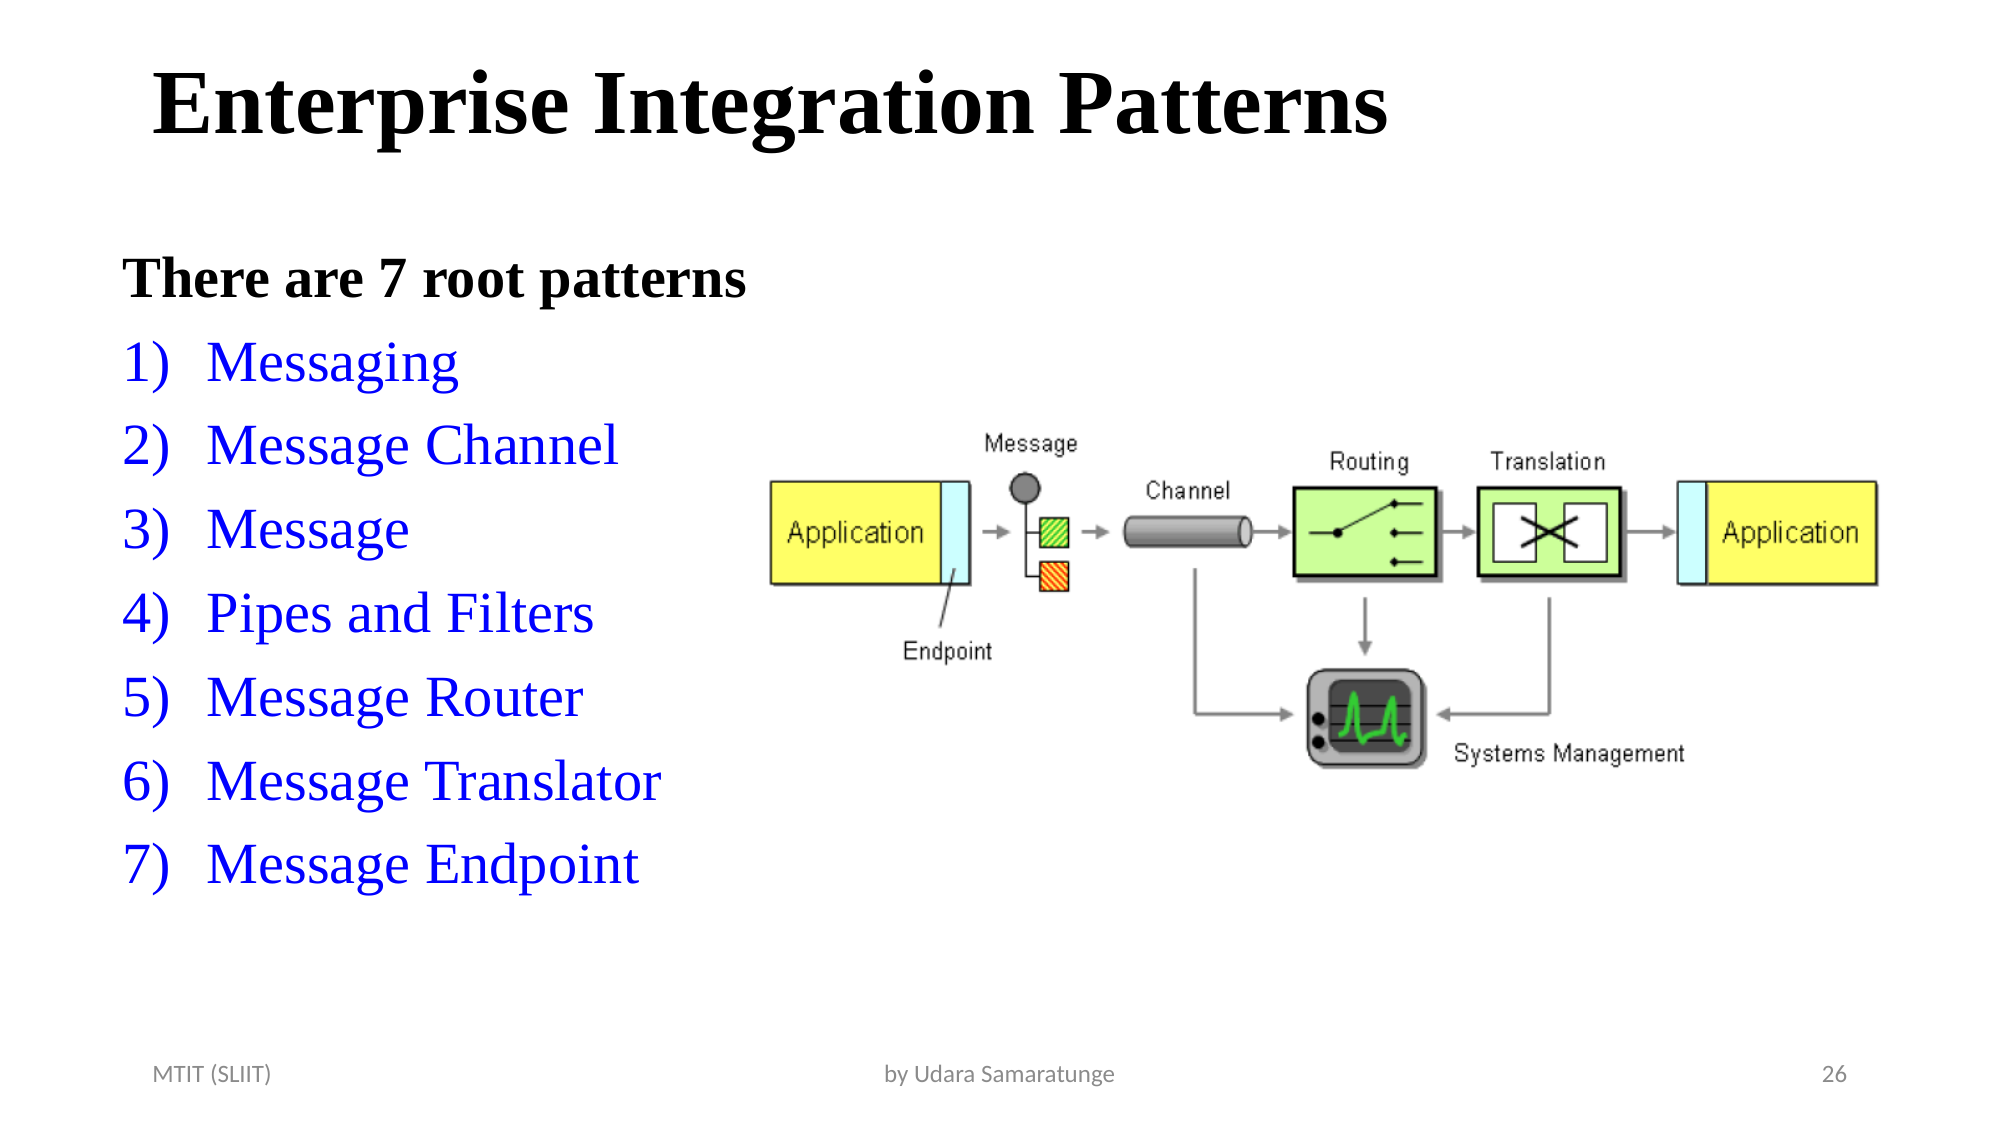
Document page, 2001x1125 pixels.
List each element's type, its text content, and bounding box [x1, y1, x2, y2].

slide_number 26 [1412, 1042, 1863, 1103]
footer by Udara Samaratunge [662, 1042, 1338, 1103]
title Enterprise Integration Patterns [137, 20, 1863, 187]
list There are 7 root patterns Messaging Message Channel Message Pipes and Filters Message Router Message Translator Message Endpoint [107, 239, 1833, 954]
slide_number MTIT (SLIIT) [137, 1042, 588, 1103]
picture [749, 417, 1884, 776]
